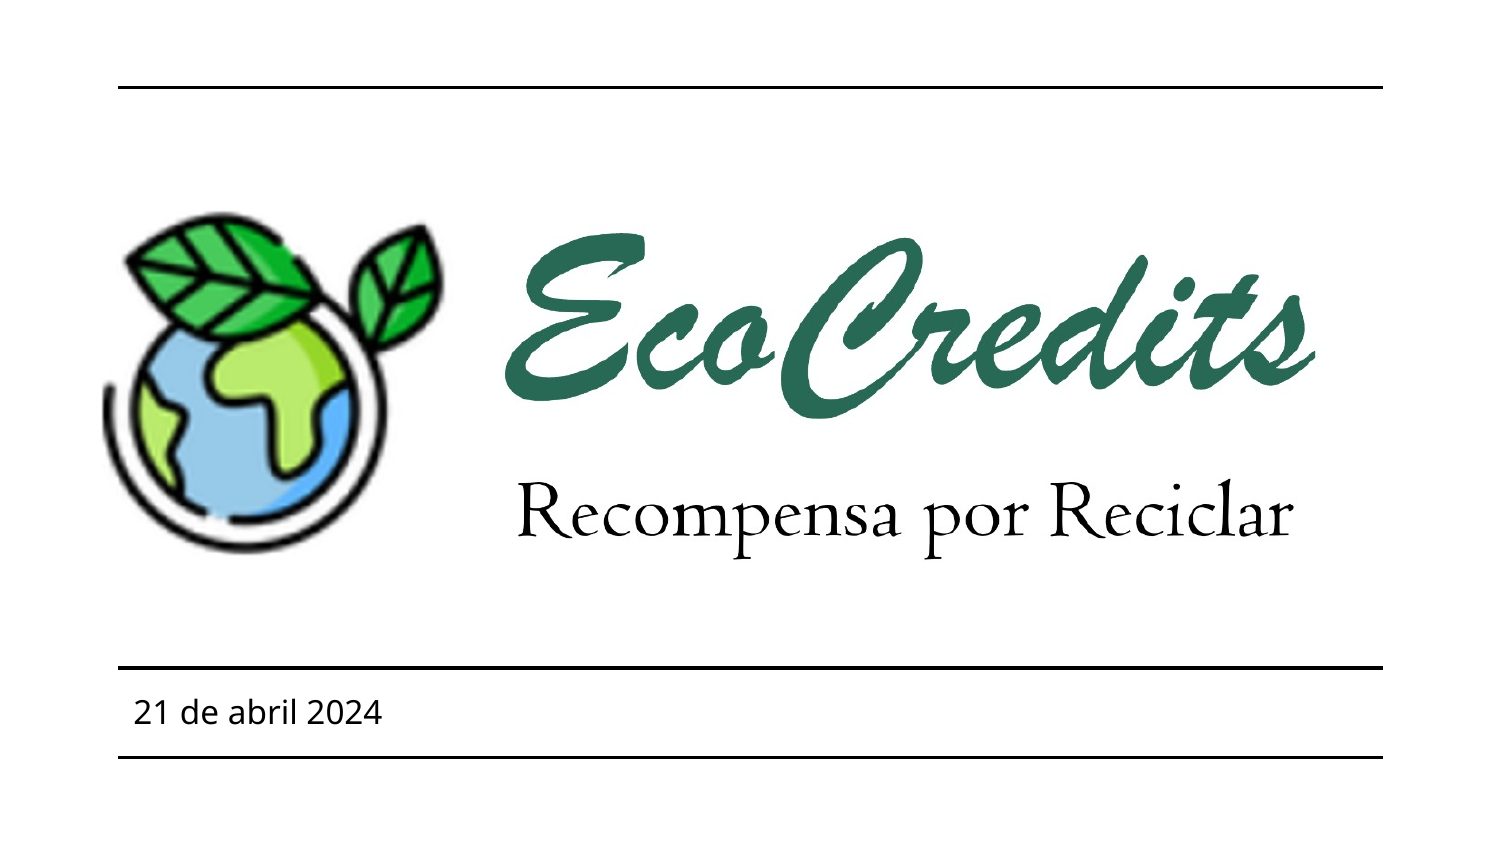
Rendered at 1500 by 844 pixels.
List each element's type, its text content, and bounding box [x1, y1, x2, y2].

subtitle 21 de abril 2024 [118, 675, 798, 745]
picture [51, 119, 1500, 612]
